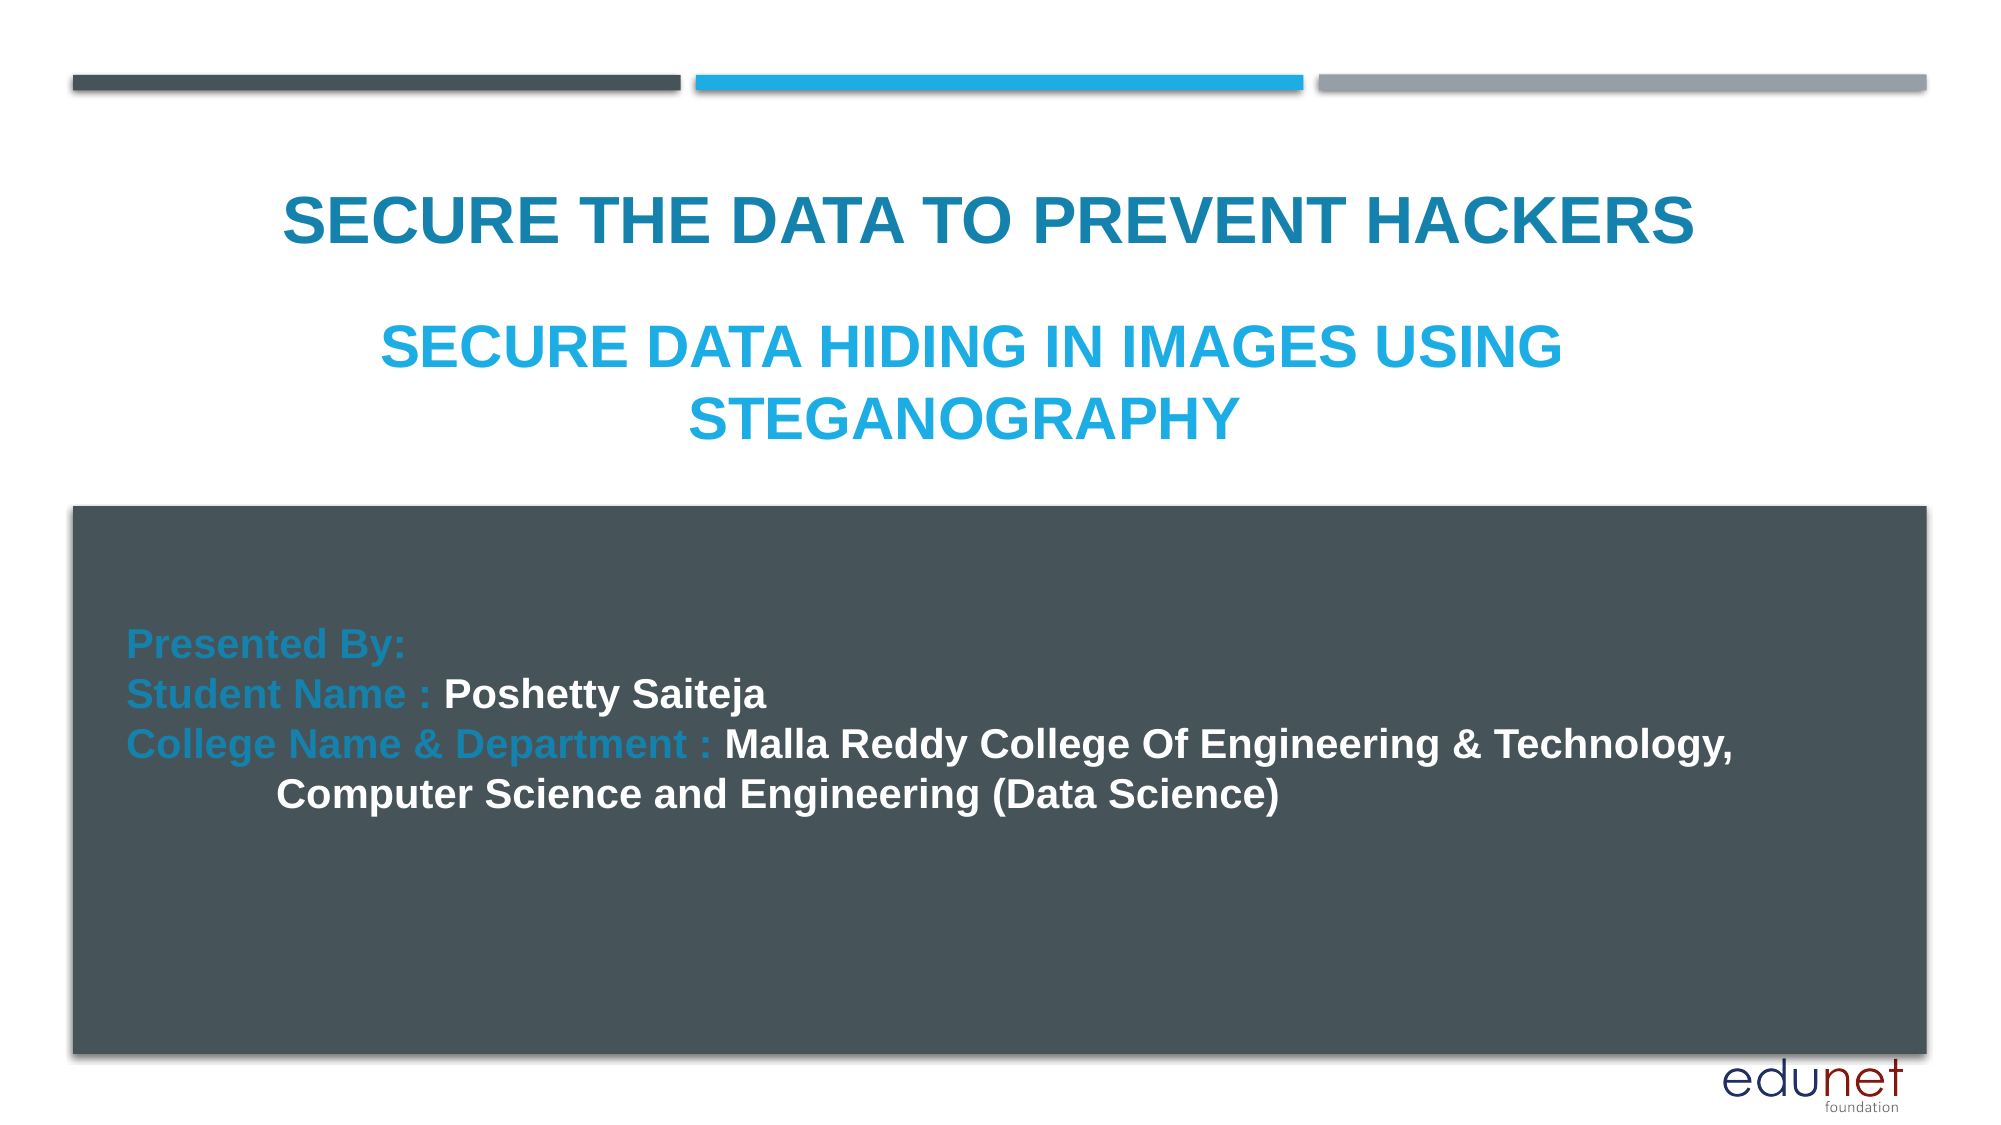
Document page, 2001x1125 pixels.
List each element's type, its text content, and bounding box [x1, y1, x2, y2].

text_box Presented By: Student Name : Poshetty Saiteja College Name & Department : Malla Reddy College Of Engineering & Technology, Computer Science and Engineering (Data Science) [111, 609, 2000, 875]
title SECURE DATA HIDING IN IMAGES USING STEGANOGRAPHY [222, 298, 1723, 460]
text_box SECURE THE DATA TO PREVENT HACKERS [0, 169, 2000, 265]
picture [1719, 1056, 1905, 1116]
